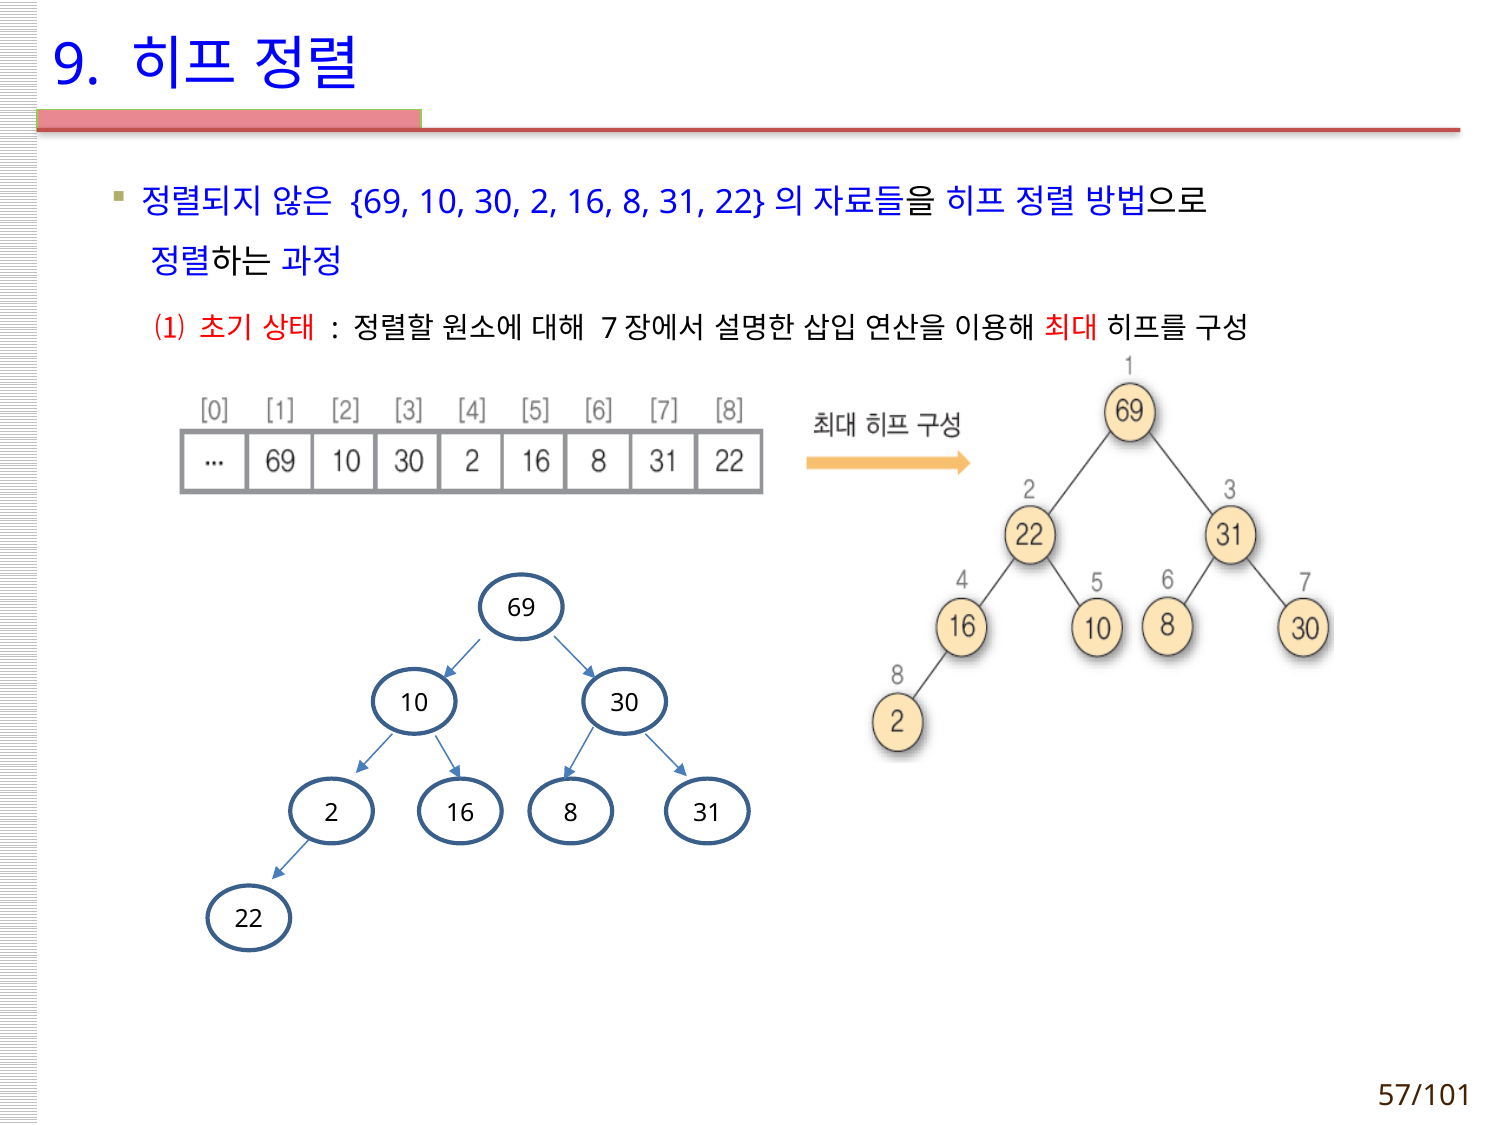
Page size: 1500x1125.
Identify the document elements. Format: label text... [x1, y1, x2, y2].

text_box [207, 574, 750, 951]
picture [175, 354, 1334, 763]
list 정렬되지 않은 {69, 10, 30, 2, 16, 8, 31, 22}의 자료들을 히프 정렬 방법으로 정렬하는 과정 ⑴ 초기 상태 : 정렬할 원소에 대해 7장에서 설명한 삽입 연산을 이용해 최대 히프를 구성 [37, 152, 1463, 1091]
title 9. 히프 정렬 [37, 13, 1278, 109]
